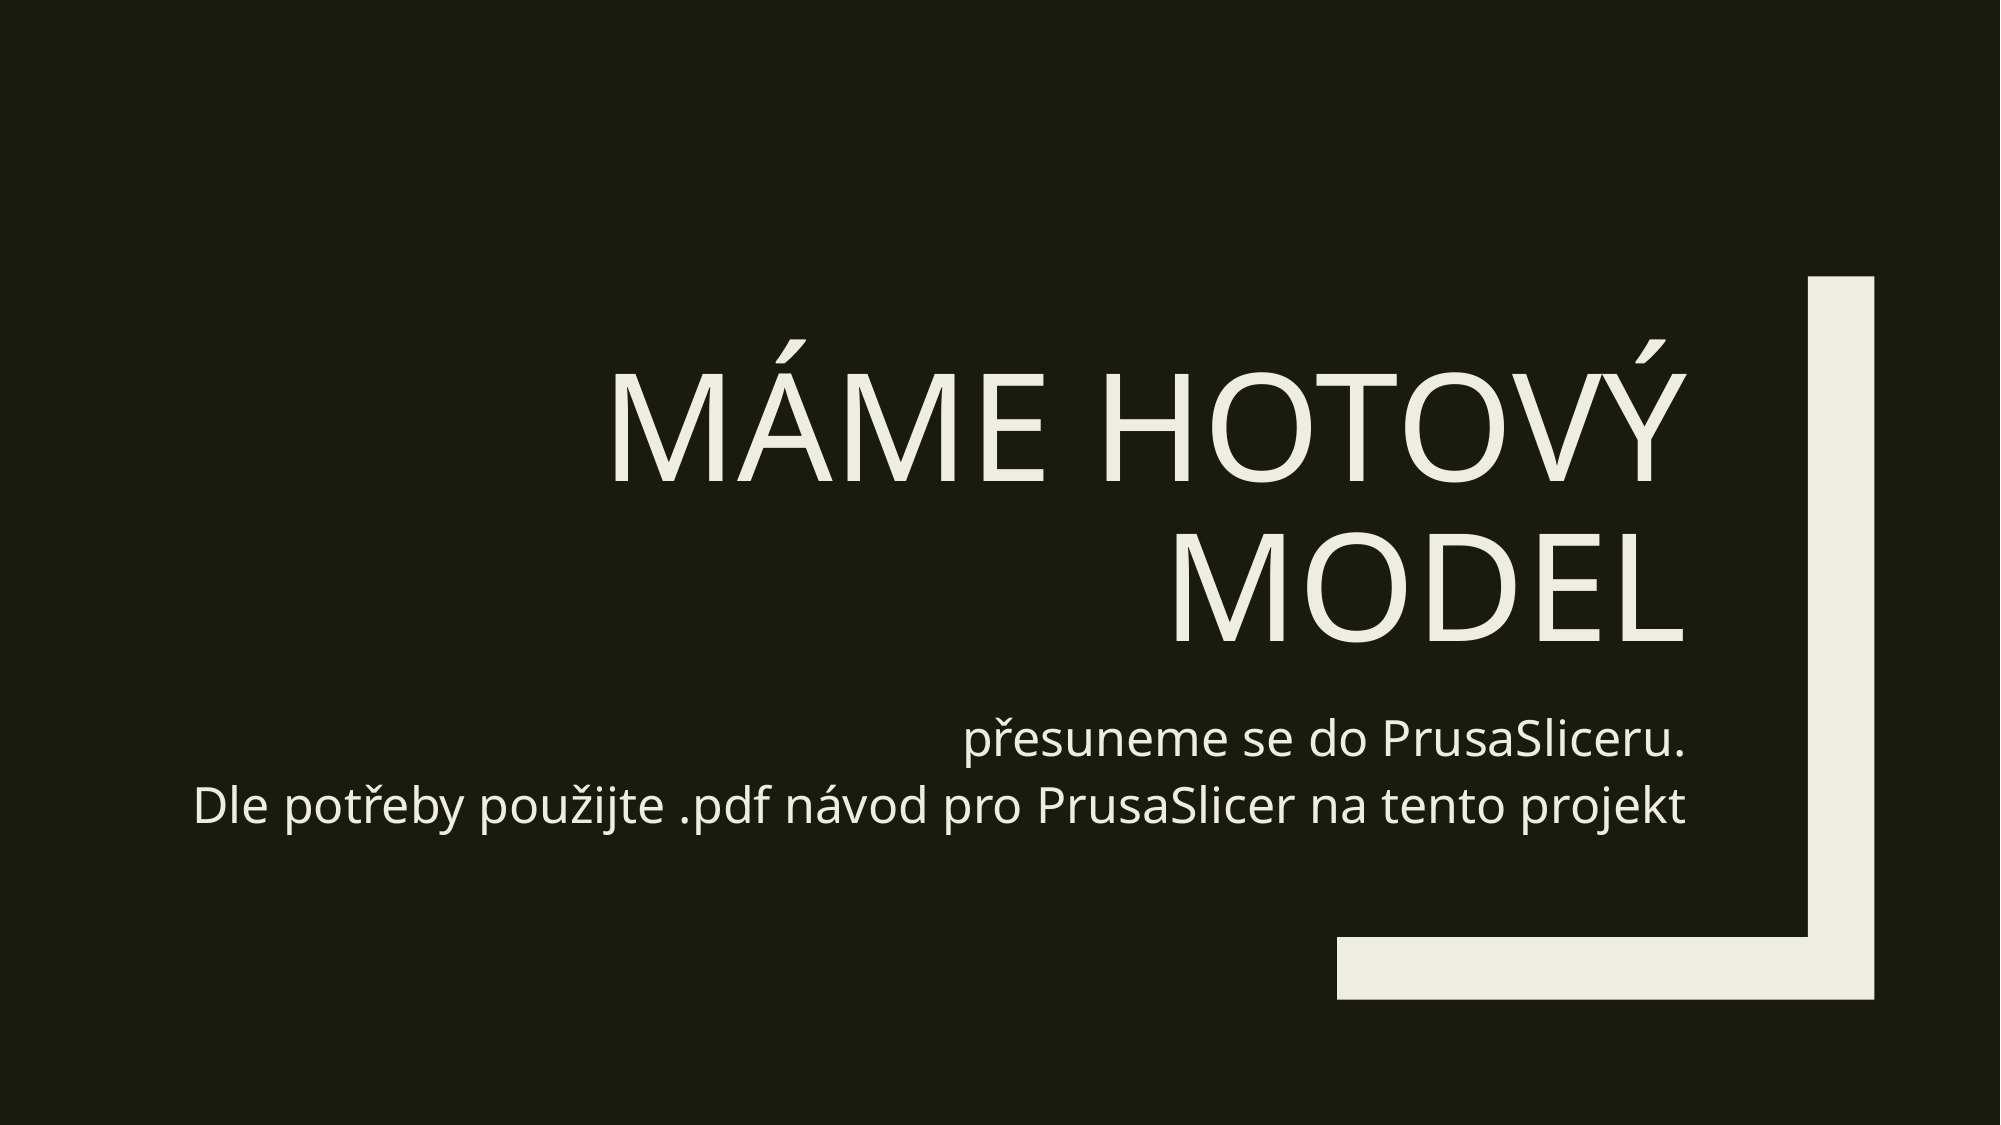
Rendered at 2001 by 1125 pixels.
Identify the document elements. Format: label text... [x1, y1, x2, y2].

list přesuneme se do PrusaSliceru. Dle potřeby použijte .pdf návod pro PrusaSlicer na tento projekt [125, 691, 1703, 880]
title Máme hotový model [125, 213, 1703, 682]
